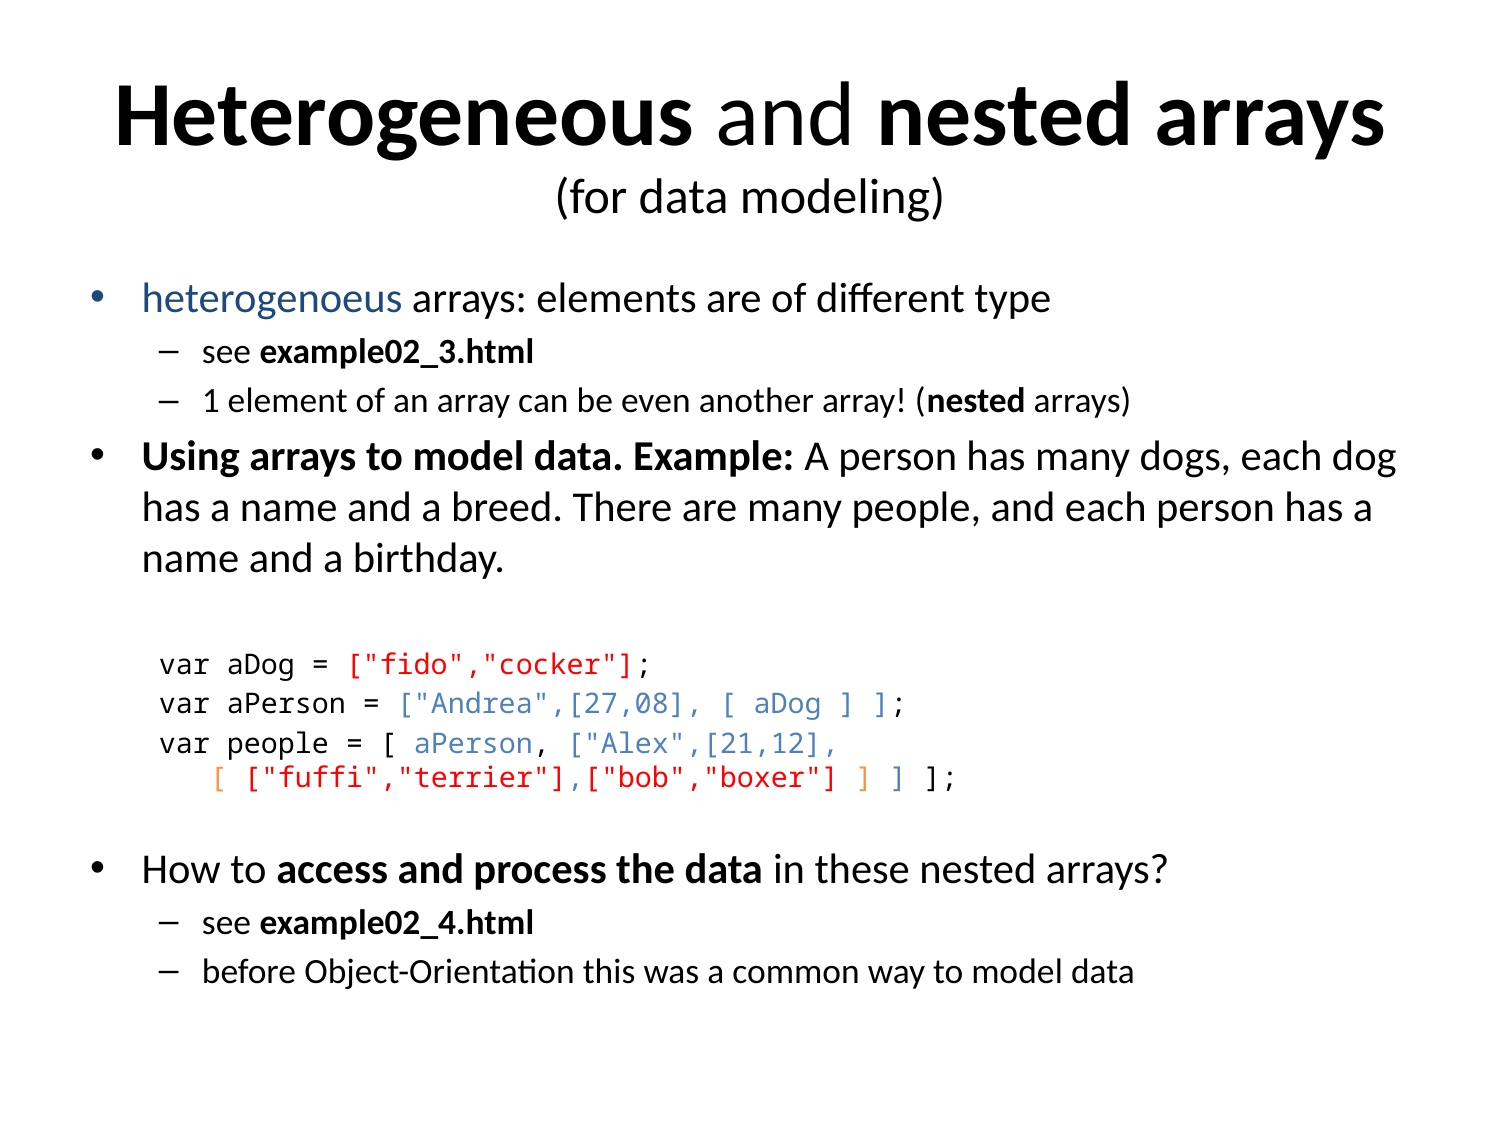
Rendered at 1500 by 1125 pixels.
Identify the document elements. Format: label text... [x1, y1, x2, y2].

list heterogenoeus arrays: elements are of different type see example02_3.html 1 element of an array can be even another array! (nested arrays) Using arrays to model data. Example: A person has many dogs, each dog has a name and a breed. There are many people, and each person has a name and a birthday. var aDog = ["fido","cocker"]; var aPerson = ["Andrea",[27,08], [ aDog ] ]; var people = [ aPerson, ["Alex",[21,12], [ ["fuffi","terrier"],["bob","boxer"] ] ] ]; How to access and process the data in these nested arrays? see example02_4.html before Object-Orientation this was a common way to model data [75, 262, 1425, 1005]
title Heterogeneous and nested arrays (for data modeling) [75, 45, 1425, 233]
